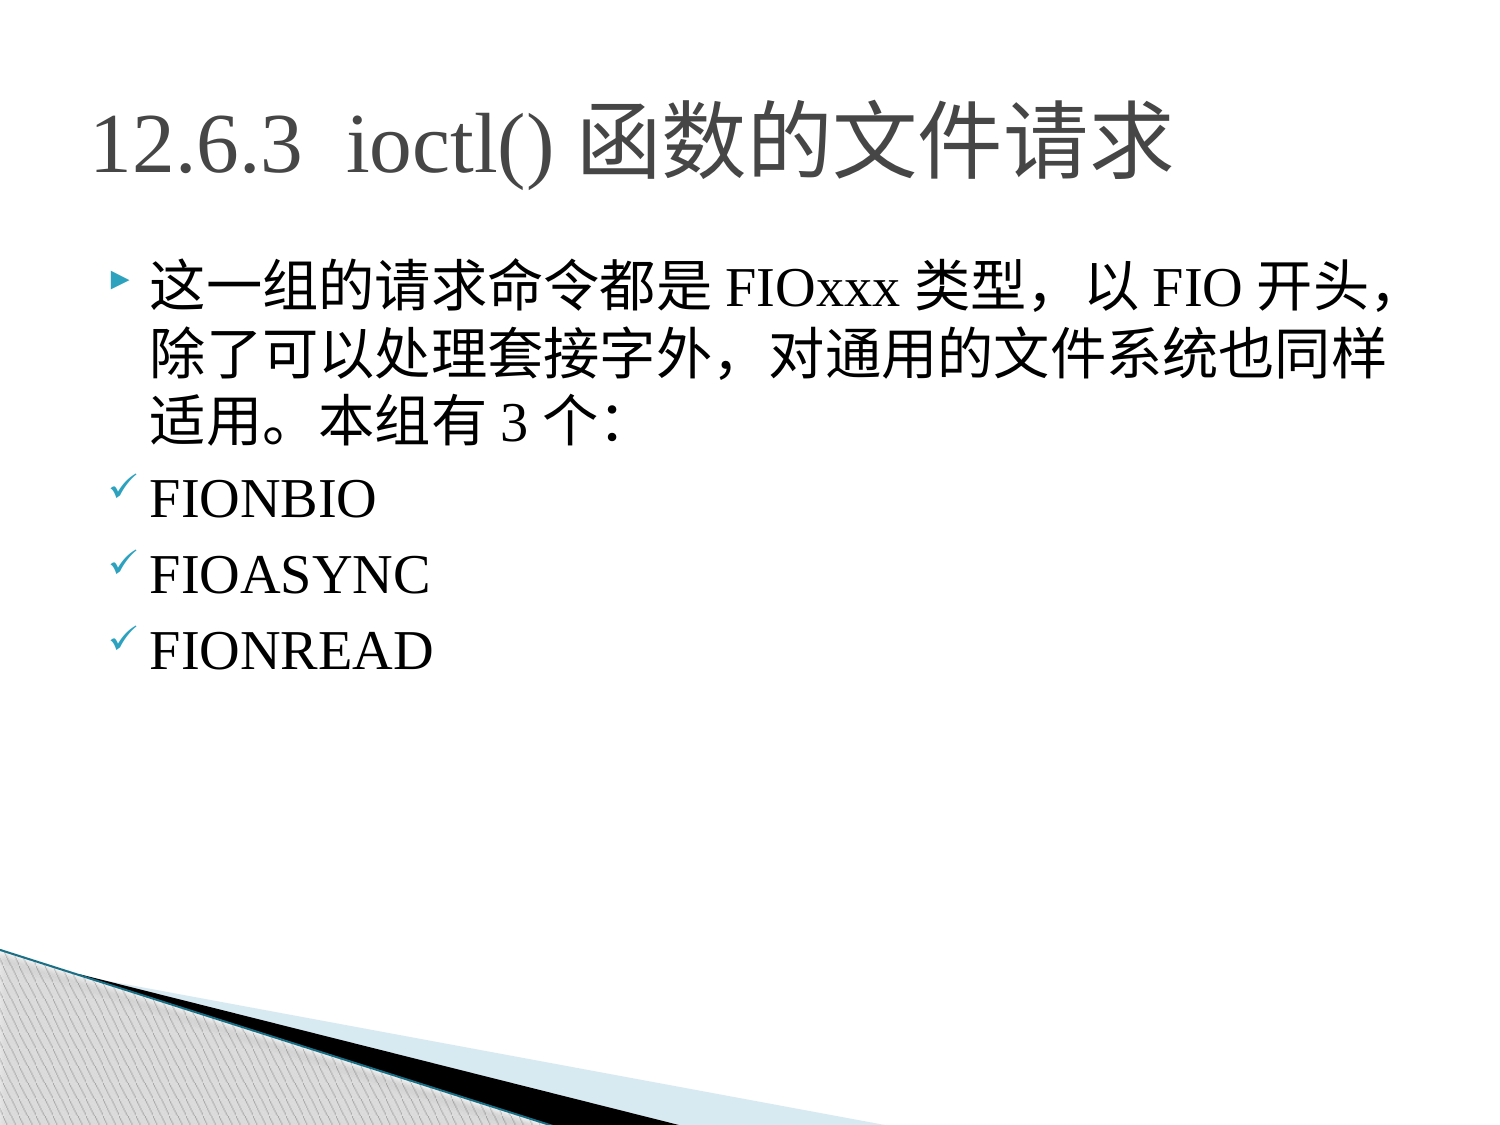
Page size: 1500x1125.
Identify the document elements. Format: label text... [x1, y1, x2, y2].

title 12.6.3 ioctl()函数的文件请求 [75, 45, 1425, 233]
list 这一组的请求命令都是FIOxxx类型，以FIO开头，除了可以处理套接字外，对通用的文件系统也同样适用。本组有3个： FIONBIO FIOASYNC FIONREAD [75, 243, 1425, 986]
